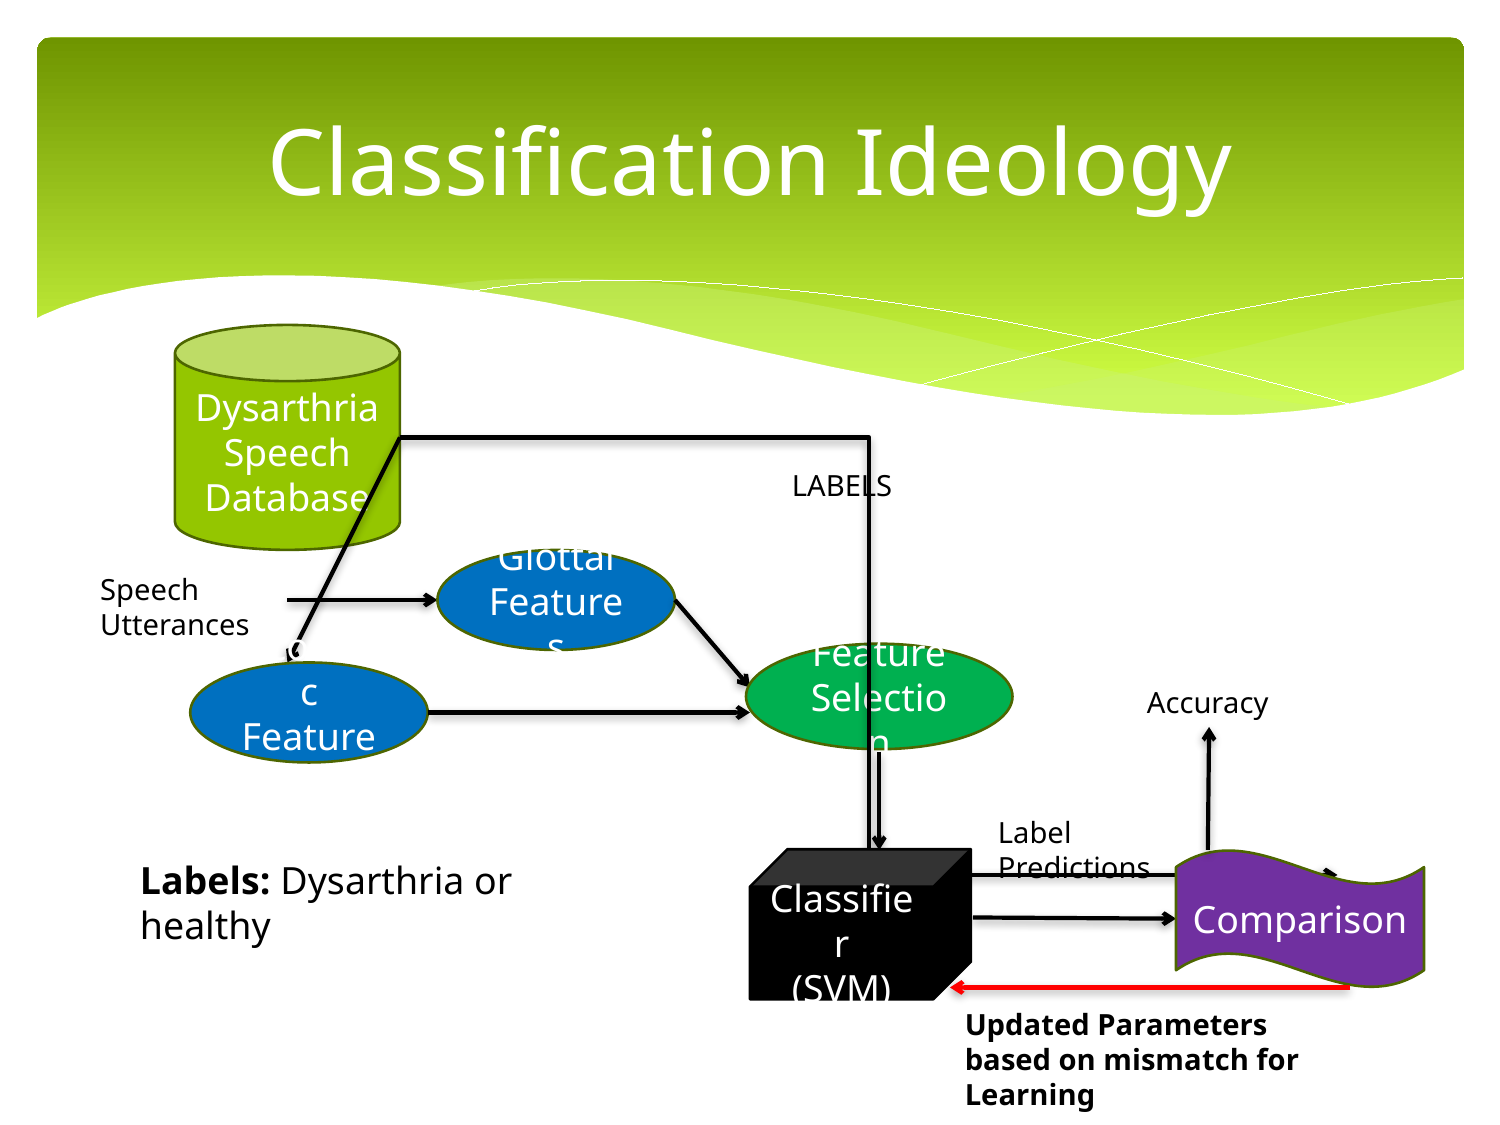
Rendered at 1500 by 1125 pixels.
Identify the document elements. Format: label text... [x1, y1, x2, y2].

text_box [399, 437, 1338, 876]
text_box Comparison [1174, 865, 1426, 989]
text_box Speech Utterances [85, 564, 265, 649]
text_box Dysarthria Speech Database [173, 323, 402, 552]
text_box Classifier (SVM) [748, 886, 973, 1001]
text_box Labels: Dysarthria or healthy [124, 849, 638, 954]
text_box Acoustic Features [188, 661, 393, 764]
title Classification Ideology [75, 55, 1425, 261]
text_box Updated Parameters based on mismatch for Learning [950, 998, 1350, 1119]
text_box Label Predictions [983, 886, 1166, 892]
